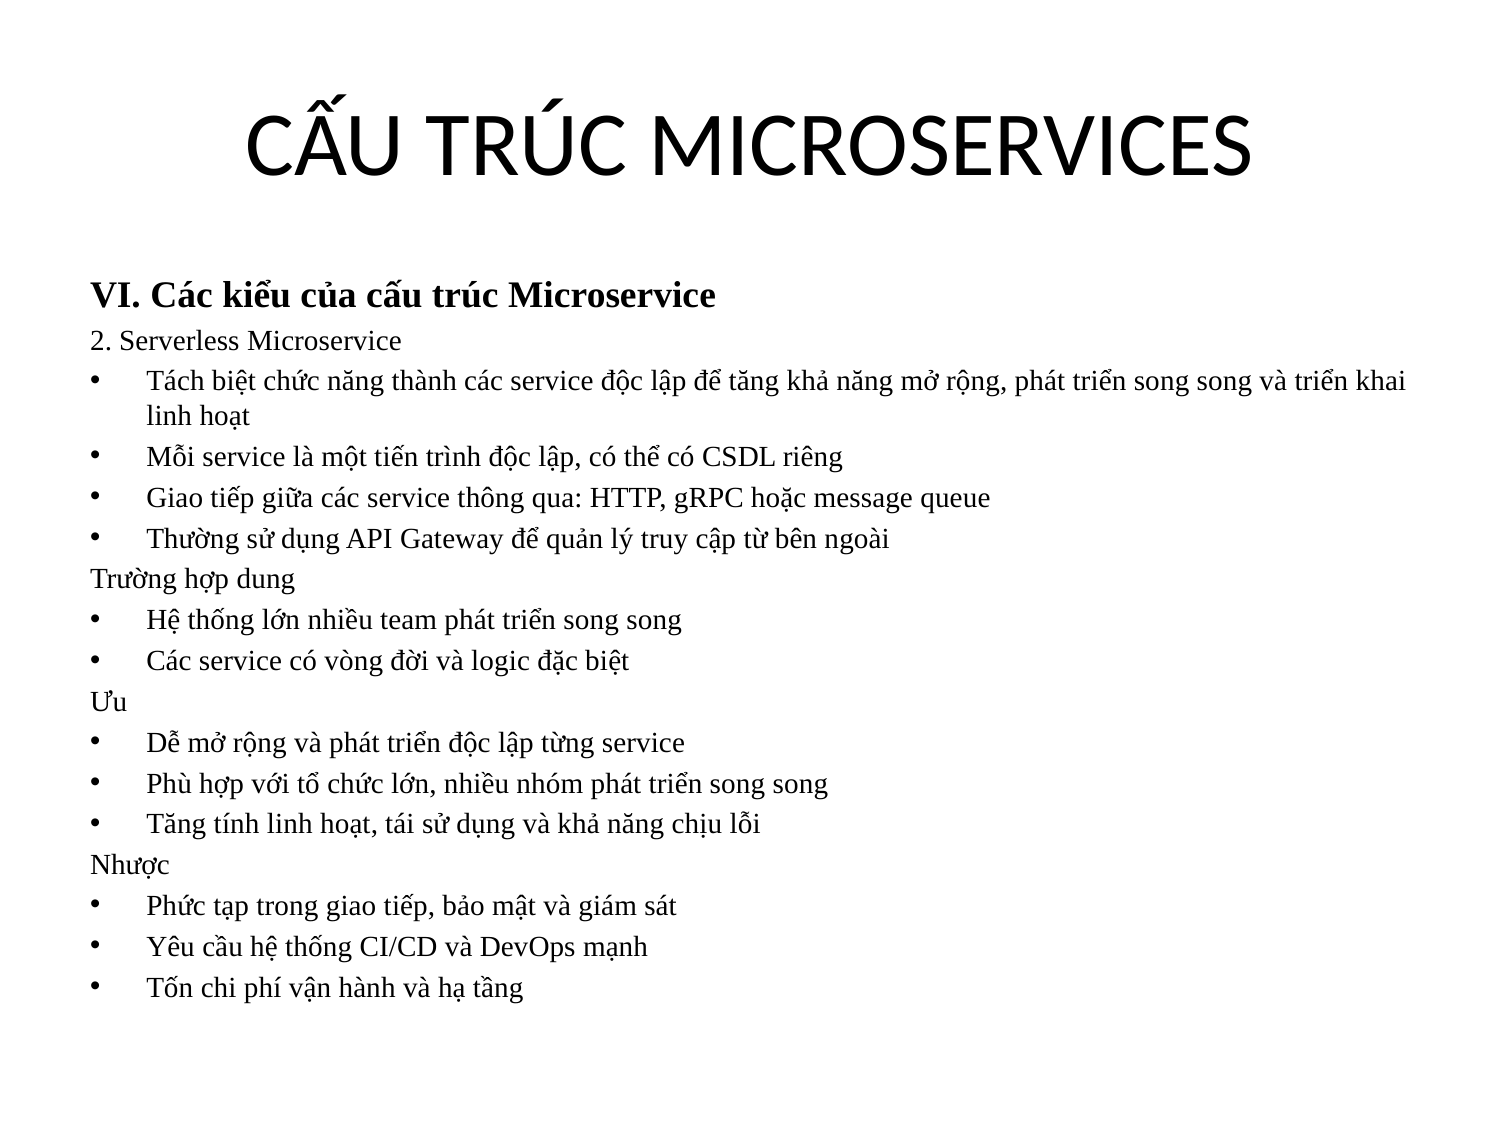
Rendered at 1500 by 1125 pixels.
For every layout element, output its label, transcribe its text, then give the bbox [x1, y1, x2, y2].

title CẤU TRÚC MICROSERVICES [75, 45, 1425, 233]
list VI. Các kiểu của cấu trúc Microservice 2. Serverless Microservice Tách biệt chức năng thành các service độc lập để tăng khả năng mở rộng, phát triển song song và triển khai linh hoạt Mỗi service là một tiến trình độc lập, có thể có CSDL riêng Giao tiếp giữa các service thông qua: HTTP, gRPC hoặc message queue Thường sử dụng API Gateway để quản lý truy cập từ bên ngoài Trường hợp dung Hệ thống lớn nhiều team phát triển song song Các service có vòng đời và logic đặc biệt Ưu Dễ mở rộng và phát triển độc lập từng service Phù hợp với tổ chức lớn, nhiều nhóm phát triển song song Tăng tính linh hoạt, tái sử dụng và khả năng chịu lỗi Nhược Phức tạp trong giao tiếp, bảo mật và giám sát Yêu cầu hệ thống CI/CD và DevOps mạnh Tốn chi phí vận hành và hạ tầng [75, 262, 1425, 1125]
